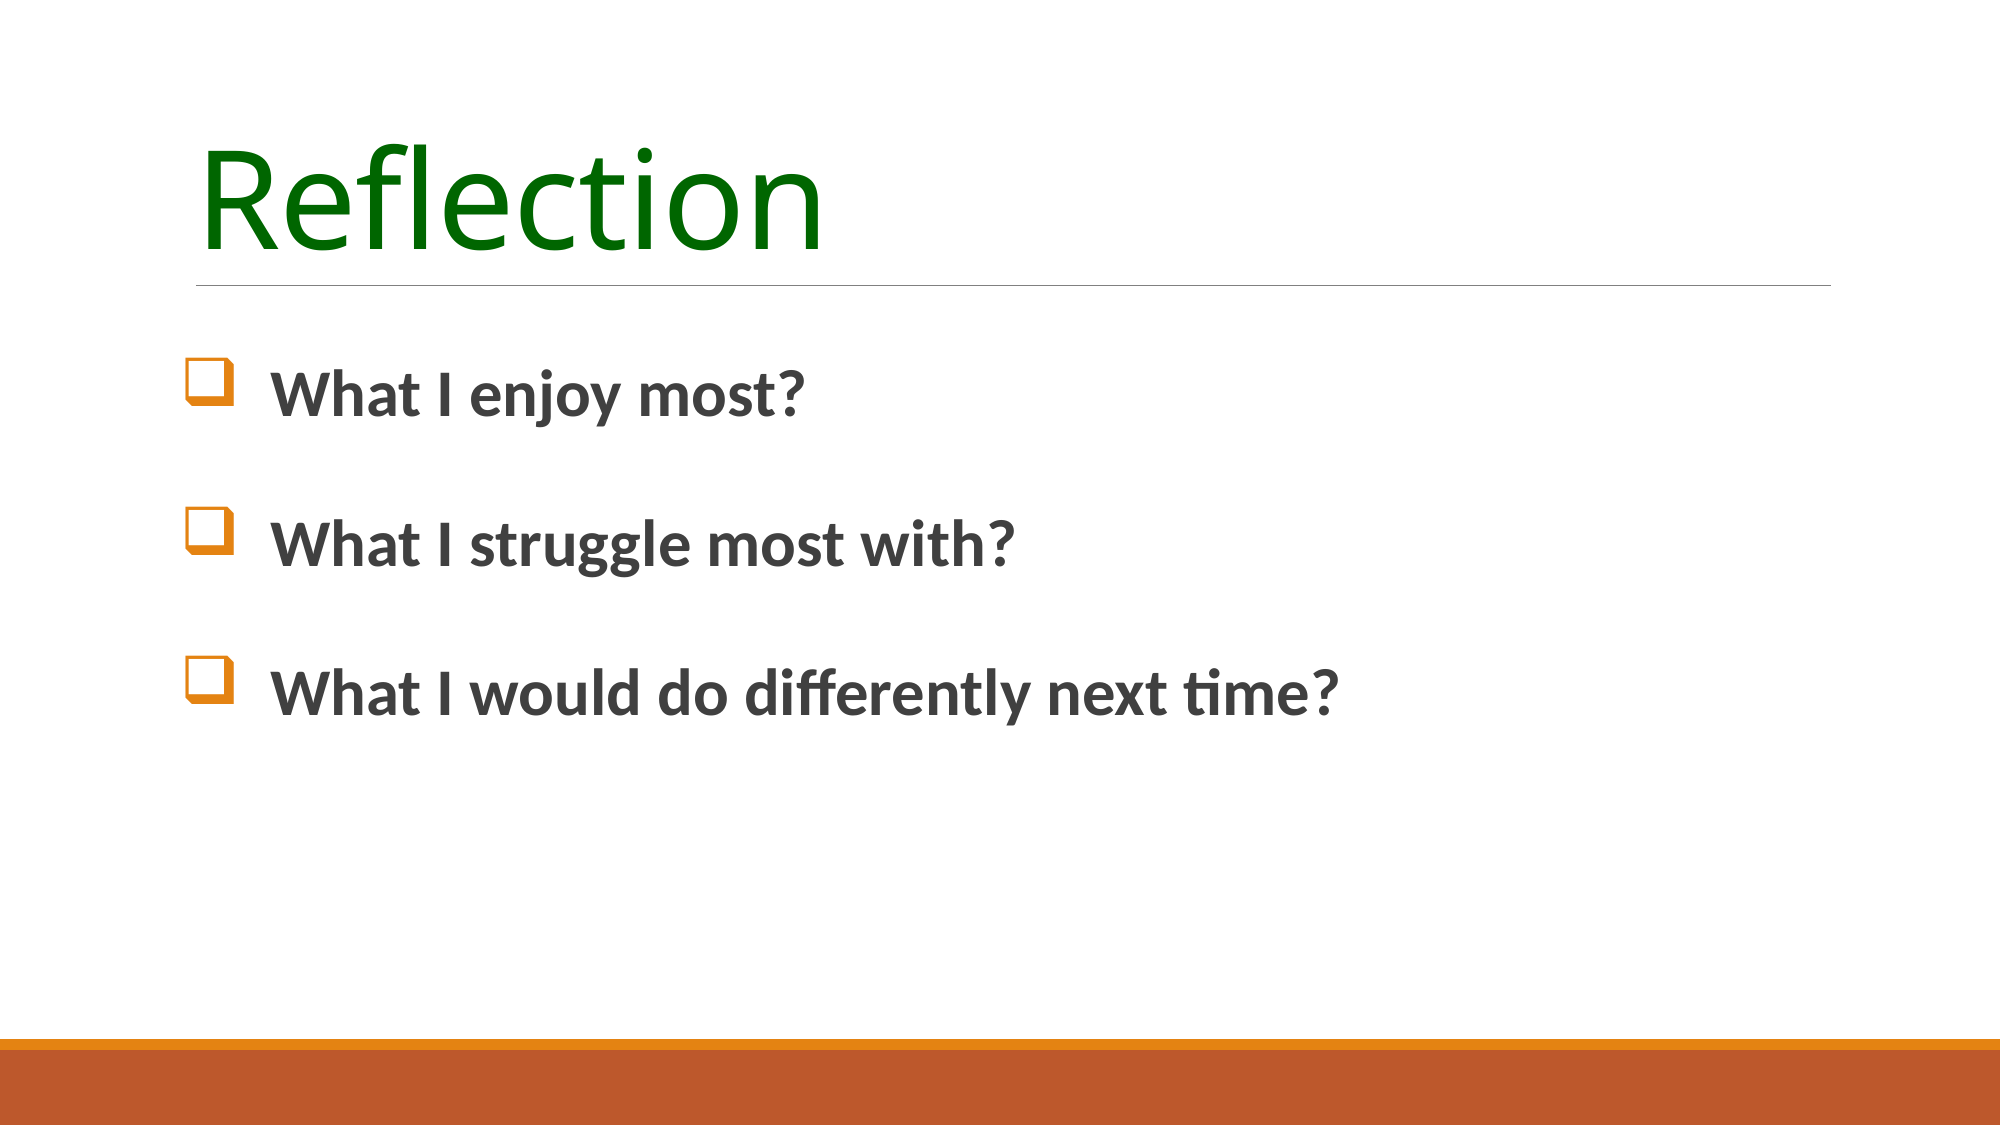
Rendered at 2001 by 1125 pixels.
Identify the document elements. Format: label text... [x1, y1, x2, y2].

title Reflection [180, 47, 1830, 285]
list What I enjoy most? What I struggle most with? What I would do differently next time? [180, 302, 1830, 963]
